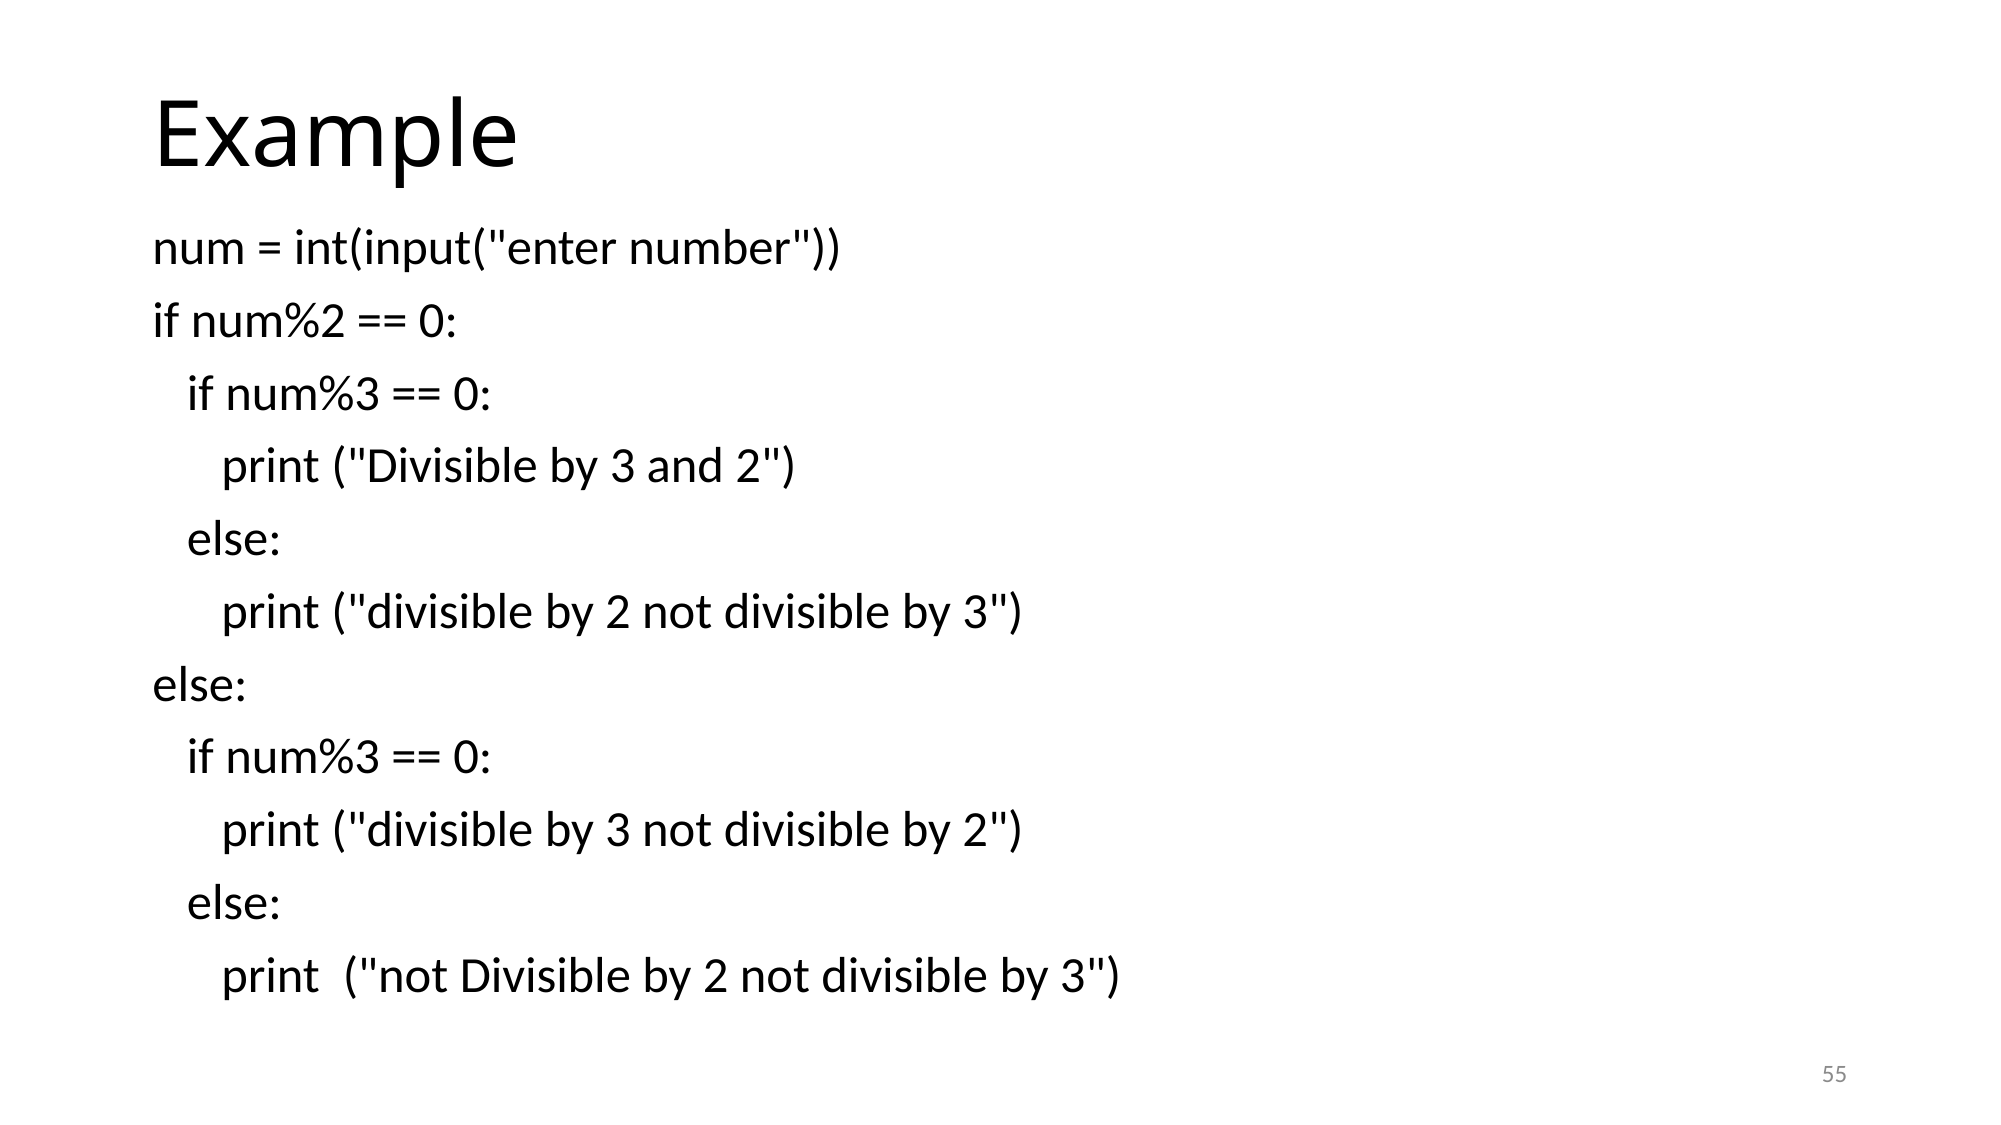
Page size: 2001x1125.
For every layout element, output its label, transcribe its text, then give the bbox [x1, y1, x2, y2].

list num = int(input("enter number")) if num%2 == 0: if num%3 == 0: print ("Divisible by 3 and 2") else: print ("divisible by 2 not divisible by 3") else: if num%3 == 0: print ("divisible by 3 not divisible by 2") else: print ("not Divisible by 2 not divisible by 3") [137, 213, 1863, 1014]
title Example [137, 59, 1863, 213]
slide_number 55 [1412, 1042, 1863, 1103]
